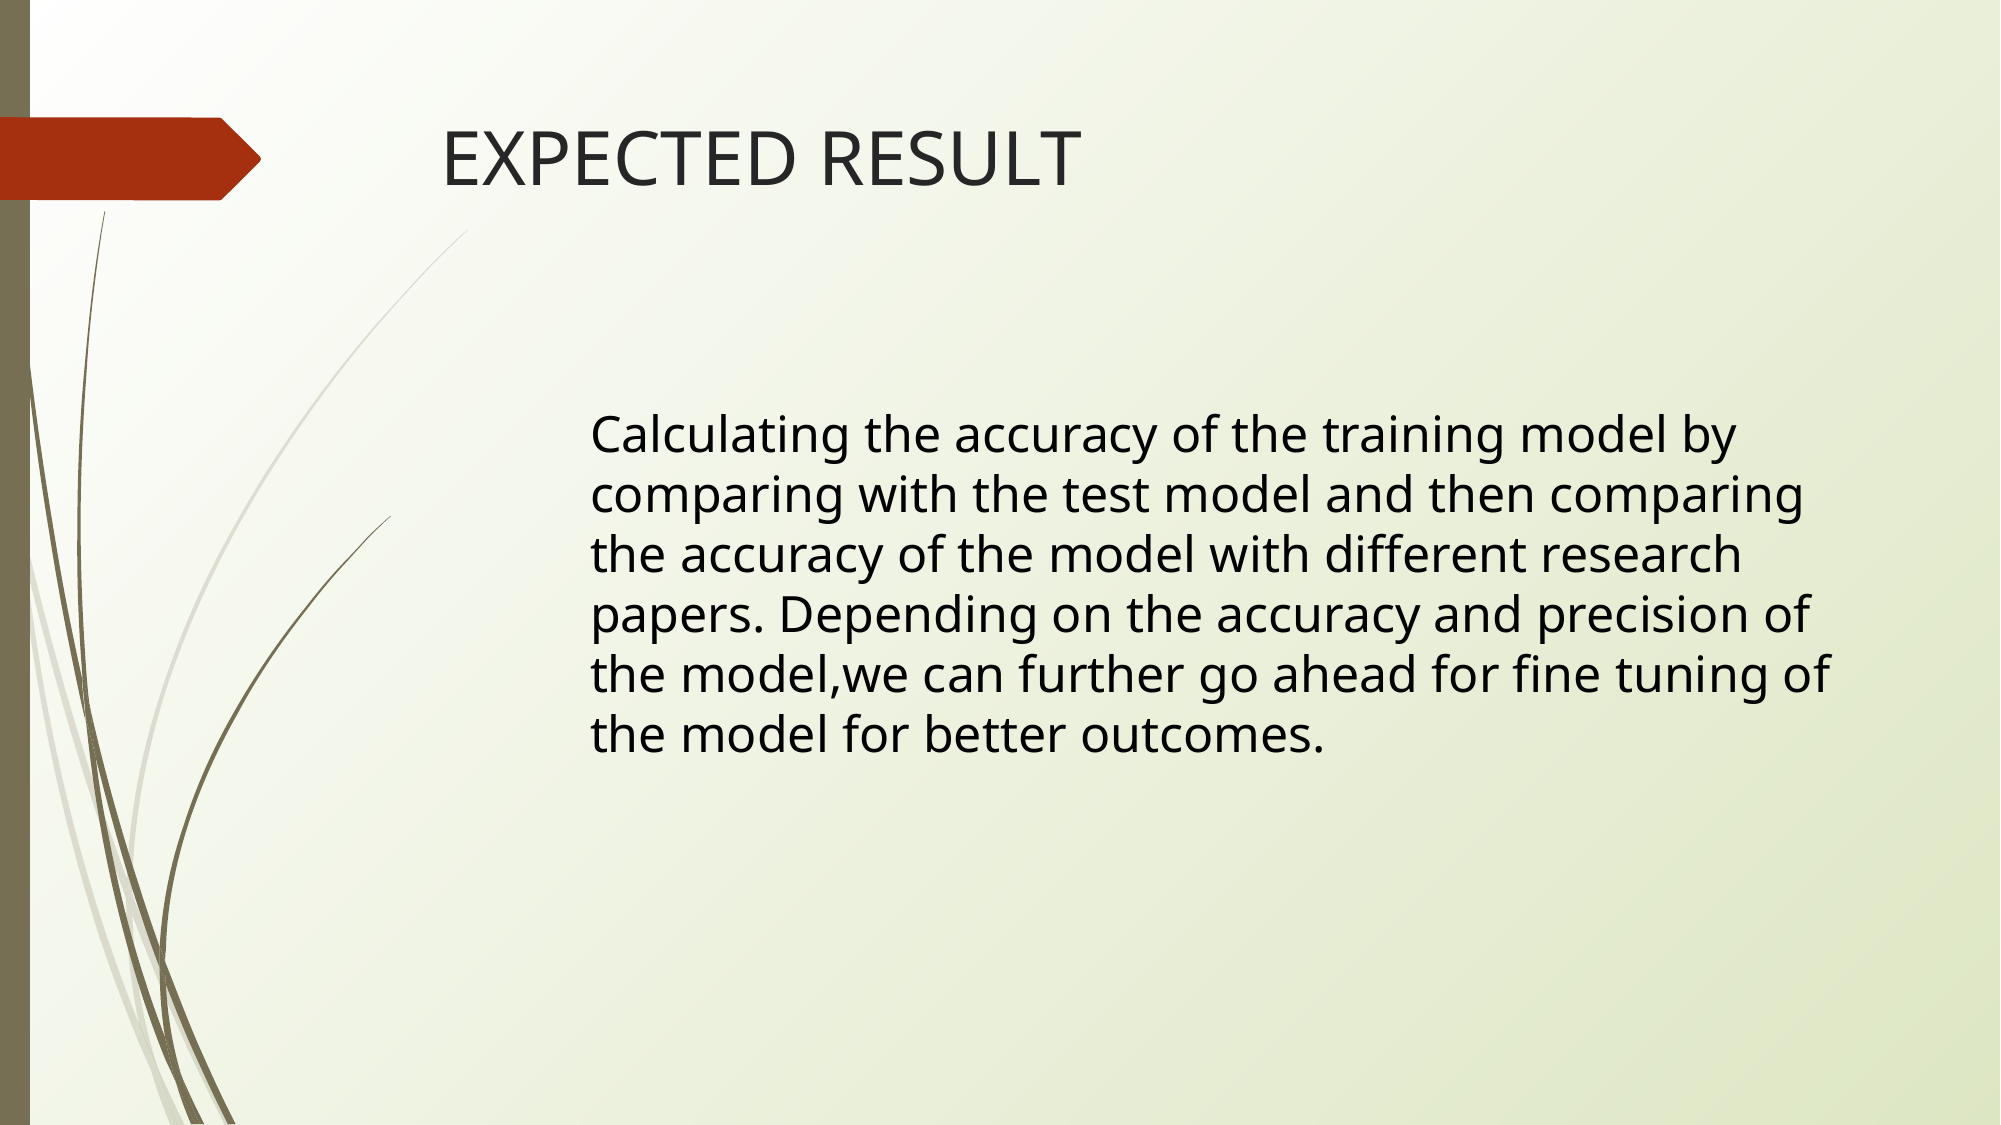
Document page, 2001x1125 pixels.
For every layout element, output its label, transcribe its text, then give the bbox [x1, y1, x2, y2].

title EXPECTED RESULT [425, 102, 1888, 313]
list Calculating the accuracy of the training model by comparing with the test model and then comparing the accuracy of the model with different research papers. Depending on the accuracy and precision of the model,we can further go ahead for fine tuning of the model for better outcomes. [425, 350, 1888, 970]
